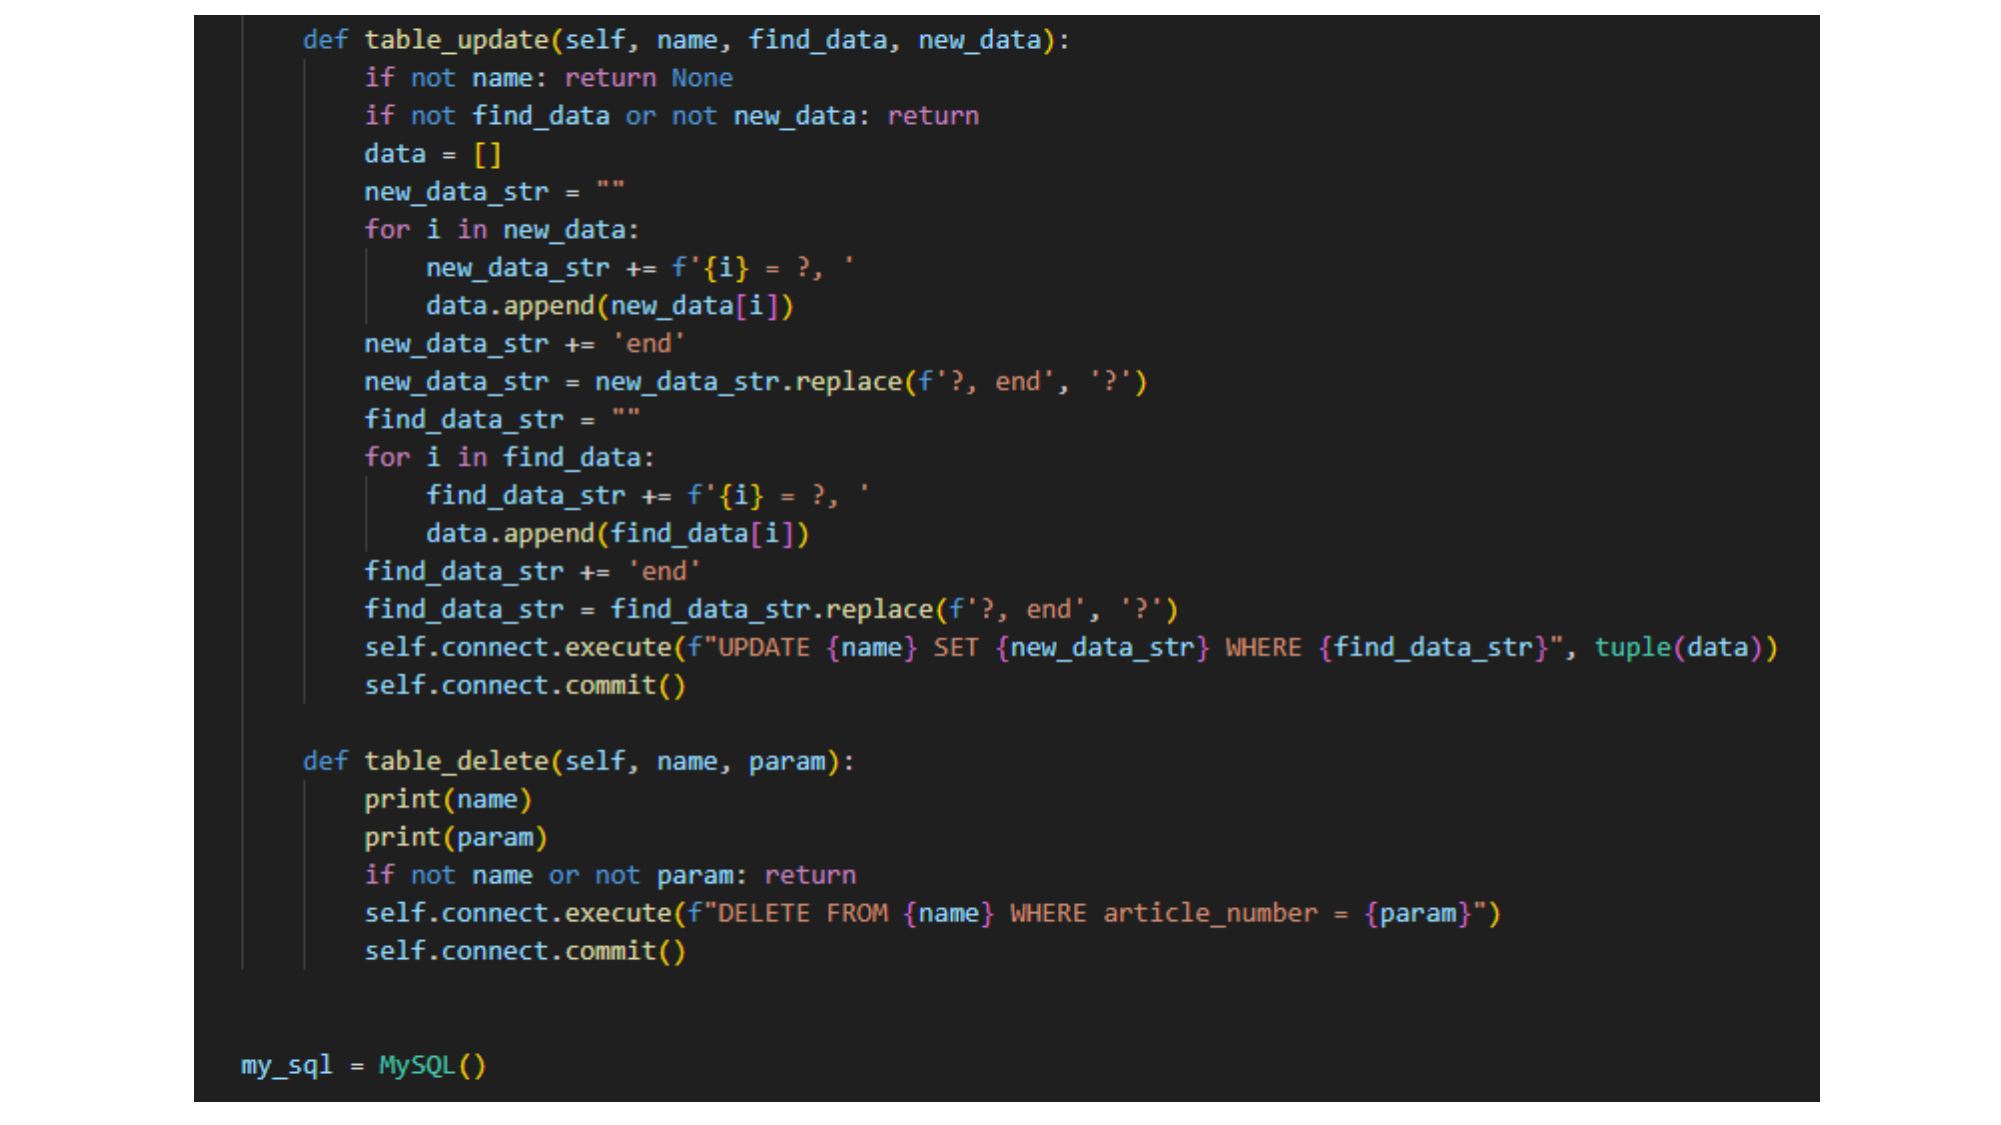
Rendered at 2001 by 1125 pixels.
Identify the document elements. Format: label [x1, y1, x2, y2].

picture [194, 15, 1820, 1102]
